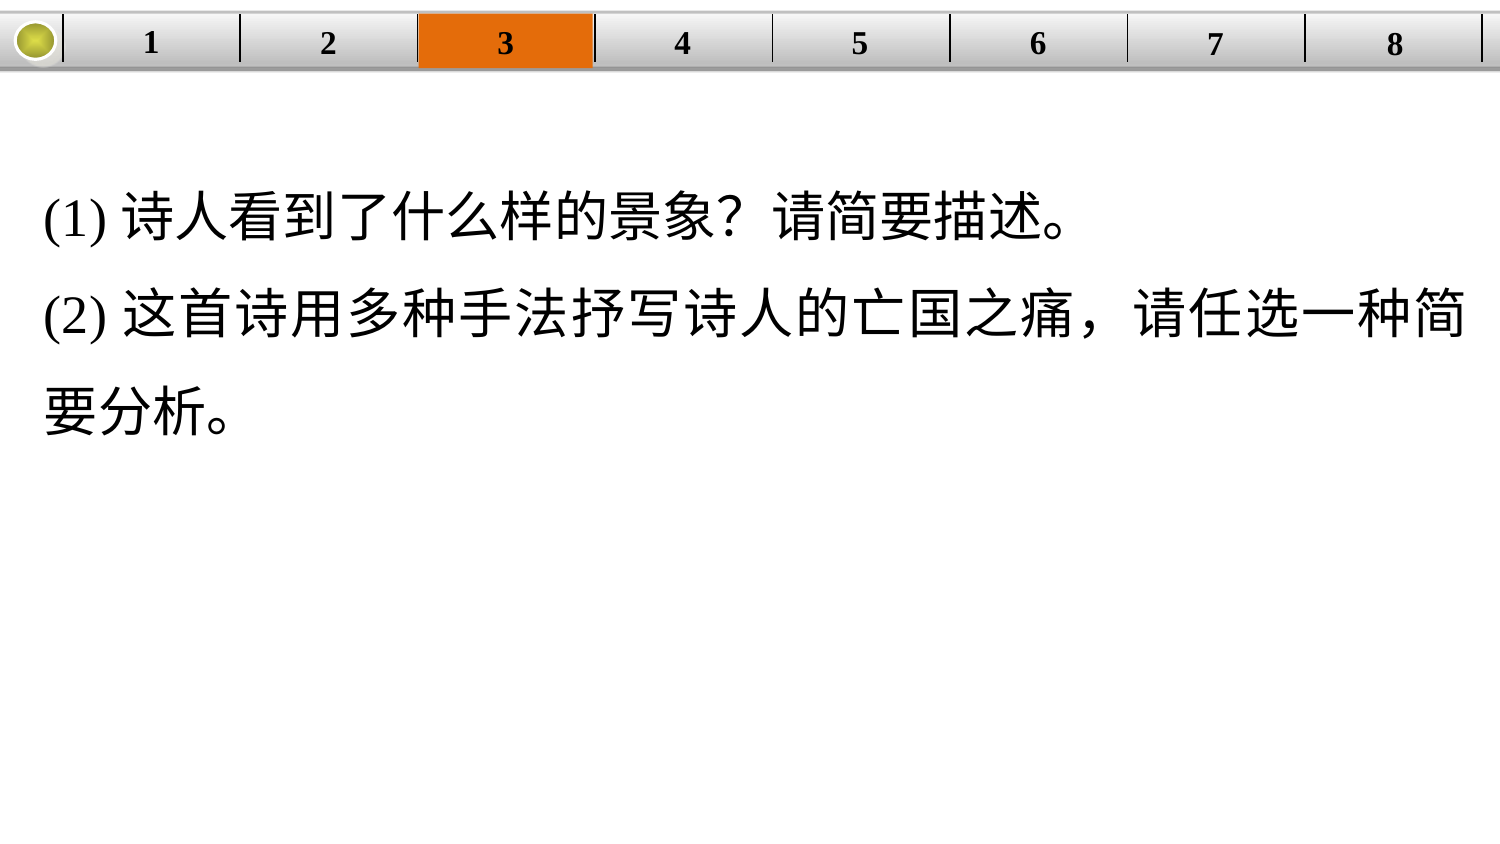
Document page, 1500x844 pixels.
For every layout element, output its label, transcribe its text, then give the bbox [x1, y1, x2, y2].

text_box 3 [418, 13, 593, 69]
text_box 2 [241, 13, 416, 69]
text_box 5 [772, 14, 947, 69]
text_box 4 [595, 13, 770, 69]
text_box [0, 12, 1500, 66]
text_box 1 [64, 13, 239, 68]
text_box 7 [1128, 14, 1303, 70]
text_box (1)诗人看到了什么样的景象？请简要描述。 (2)这首诗用多种手法抒写诗人的亡国之痛，请任选一种简要分析。 [29, 142, 1483, 489]
text_box 8 [1308, 14, 1483, 70]
text_box 6 [951, 14, 1126, 69]
text_box [15, 21, 56, 60]
